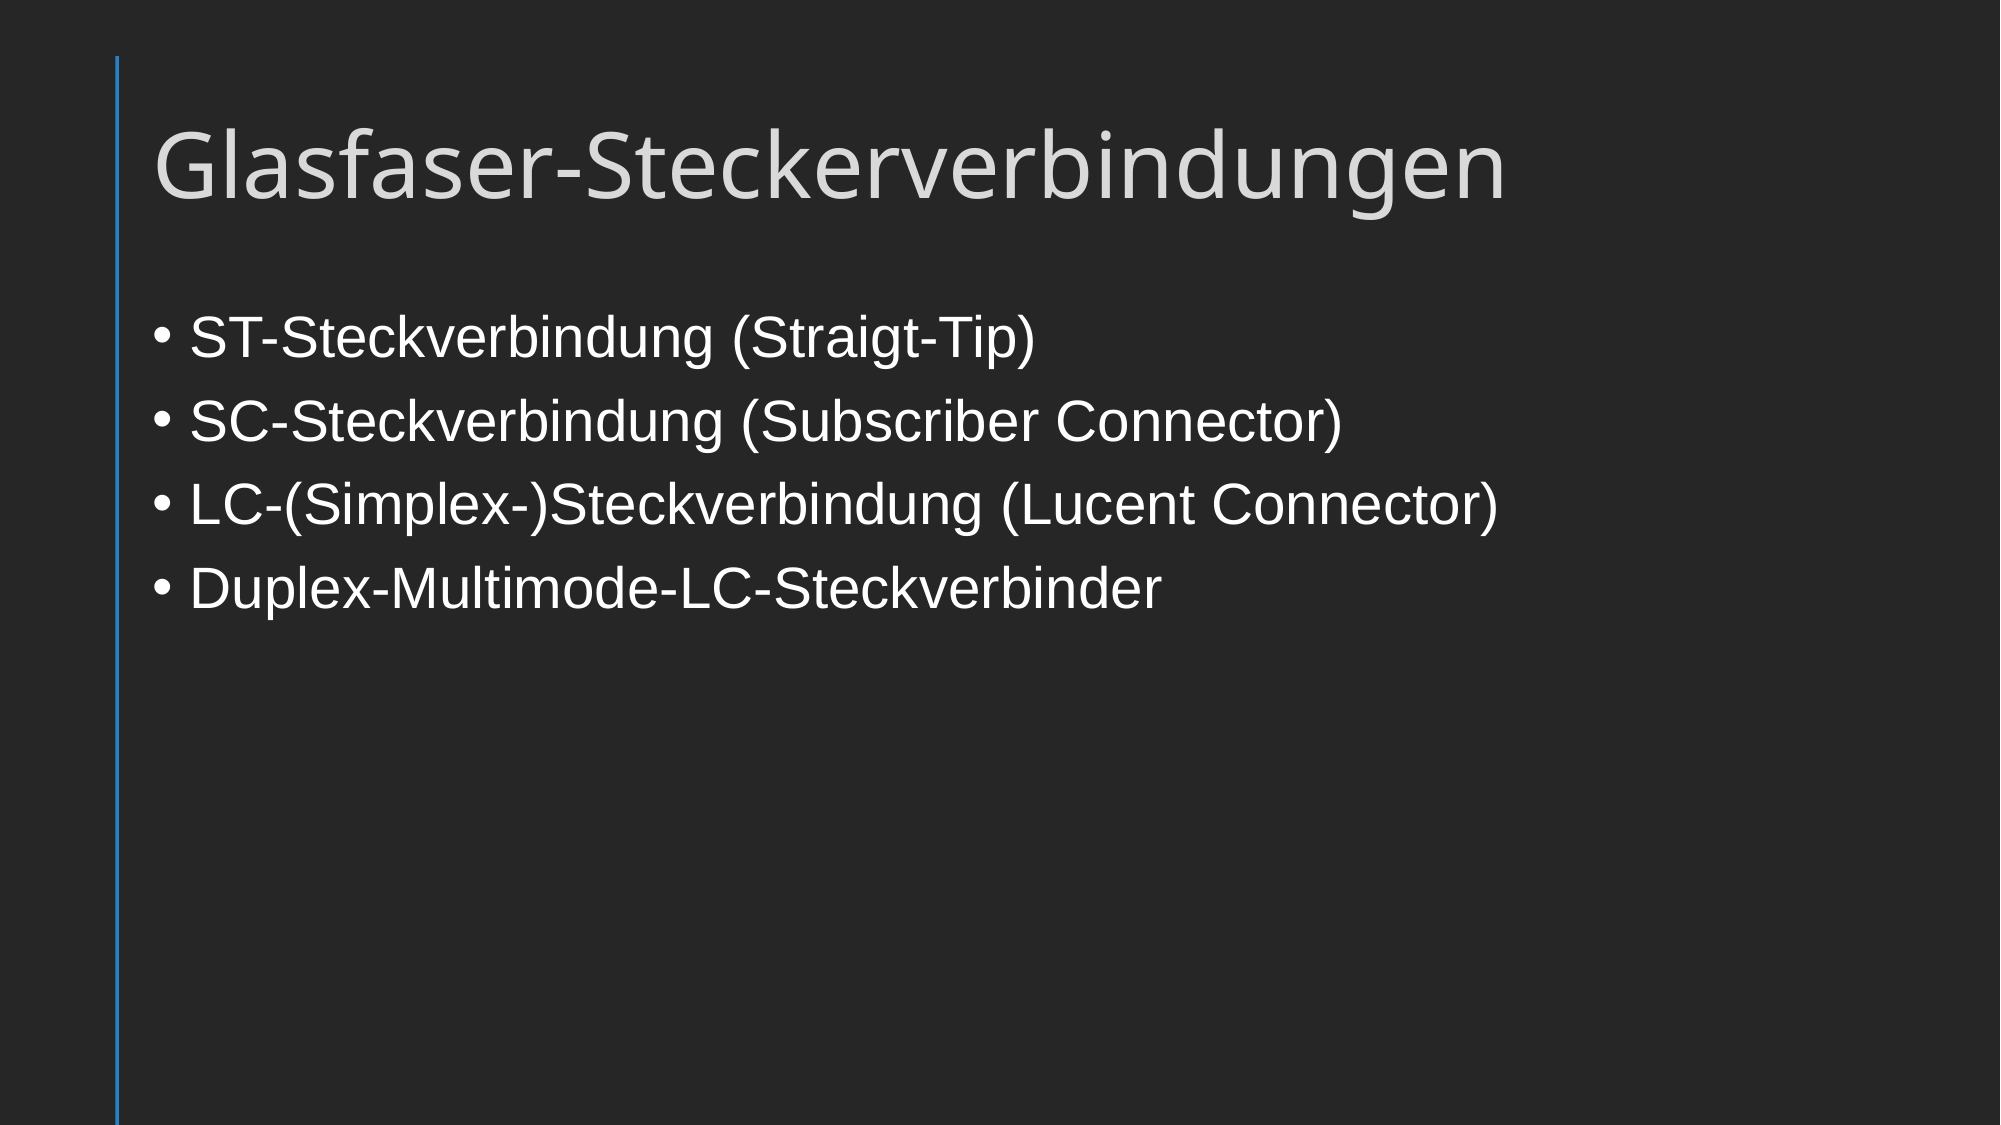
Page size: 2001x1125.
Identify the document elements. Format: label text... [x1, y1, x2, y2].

title Glasfaser-Steckerverbindungen [137, 59, 1863, 278]
list ST-Steckverbindung (Straigt-Tip) SC-Steckverbindung (Subscriber Connector) LC-(Simplex-)Steckverbindung (Lucent Connector) Duplex-Multimode-LC-Steckverbinder [137, 299, 1863, 1014]
